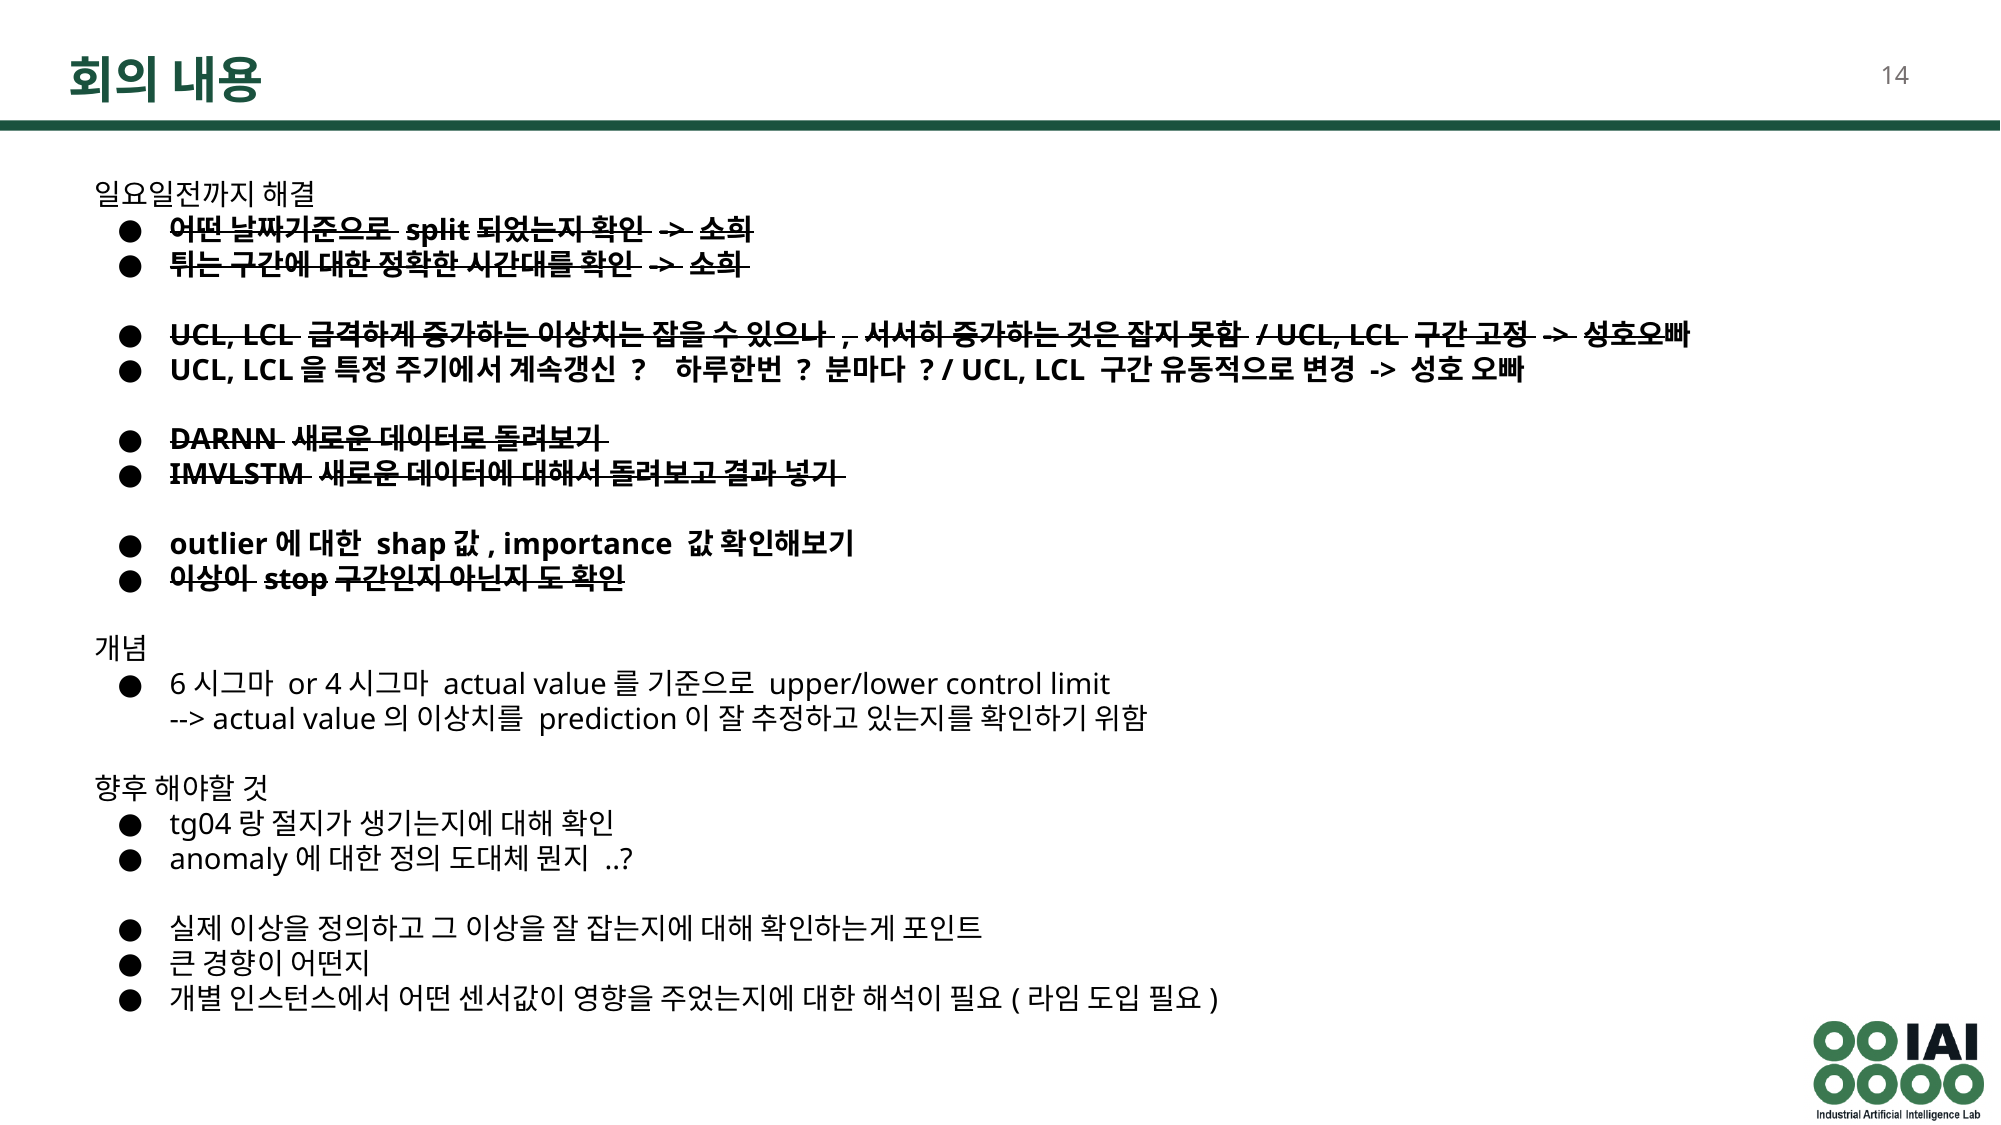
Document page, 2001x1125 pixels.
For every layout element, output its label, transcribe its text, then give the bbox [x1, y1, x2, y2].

text_box 일요일전까지 해결 어떤 날짜기준으로 split되었는지 확인 -> 소희 튀는 구간에 대한 정확한 시간대를 확인 -> 소희 UCL, LCL 급격하게 증가하는 이상치는 잡을 수 있으나 , 서서히 증가하는 것은 잡지 못함 / UCL, LCL 구간 고정 -> 성호오빠 UCL, LCL을 특정 주기에서 계속갱신 ? 하루한번 ? 분마다 ? / UCL, LCL 구간 유동적으로 변경 -> 성호 오빠 DARNN 새로운 데이터로 돌려보기 IMVLSTM 새로운 데이터에 대해서 돌려보고 결과 넣기 outlier에 대한 shap값, importance 값 확인해보기 이상이 stop구간인지 아닌지 도 확인 개념 6시그마 or 4시그마 actual value를 기준으로 upper/lower control limit --> actual value의 이상치를 prediction이 잘 추정하고 있는지를 확인하기 위함 향후 해야할 것 tg04랑 절지가 생기는지에 대해 확인 anomaly에 대한 정의 도대체 뭔지 ..? 실제 이상을 정의하고 그 이상을 잘 잡는지에 대해 확인하는게 포인트 큰 경향이 어떤지 개별 인스턴스에서 어떤 센서값이 영향을 주었는지에 대한 해석이 필요(라임 도입 필요) [79, 160, 1810, 1063]
title 회의 내용 [68, 46, 1760, 237]
picture [1803, 1015, 1992, 1125]
